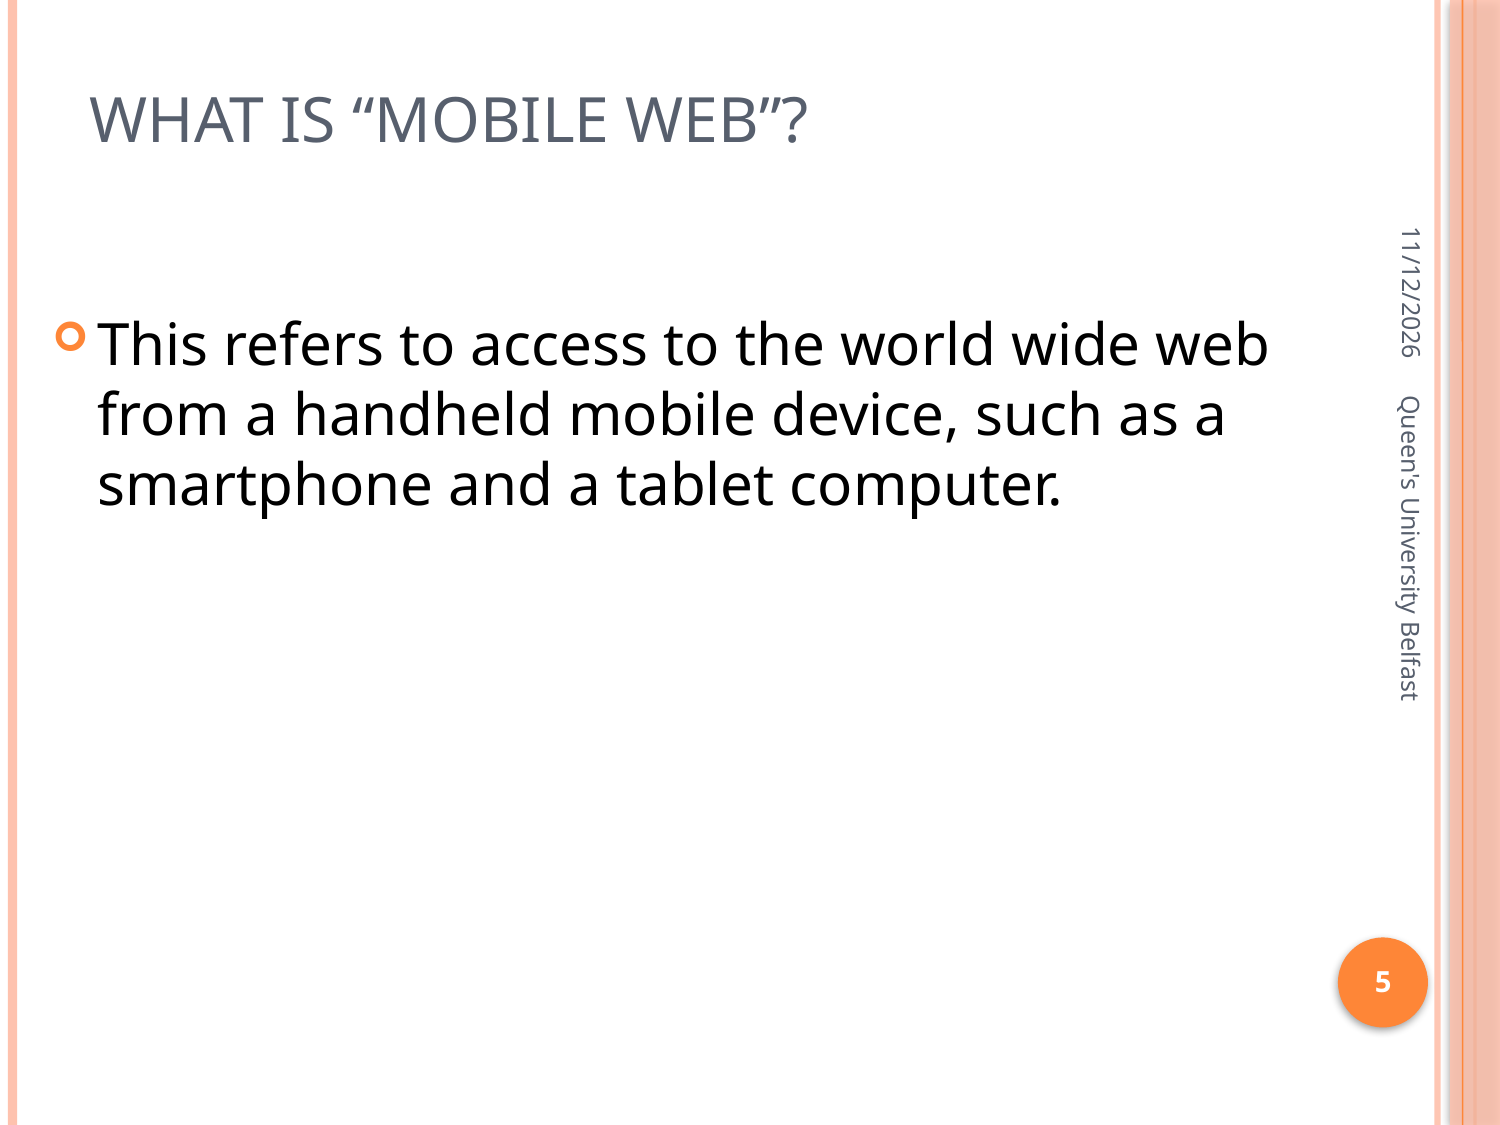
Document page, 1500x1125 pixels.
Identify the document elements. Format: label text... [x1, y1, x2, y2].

title What is “Mobile web”? [75, 45, 1300, 163]
footer Queen's University Belfast [1379, 380, 1440, 906]
list This refers to access to the world wide web from a handheld mobile device, such as a smartphone and a tablet computer. [37, 299, 1338, 1025]
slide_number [1378, 43, 1442, 374]
slide_number 5 [1333, 940, 1434, 1027]
